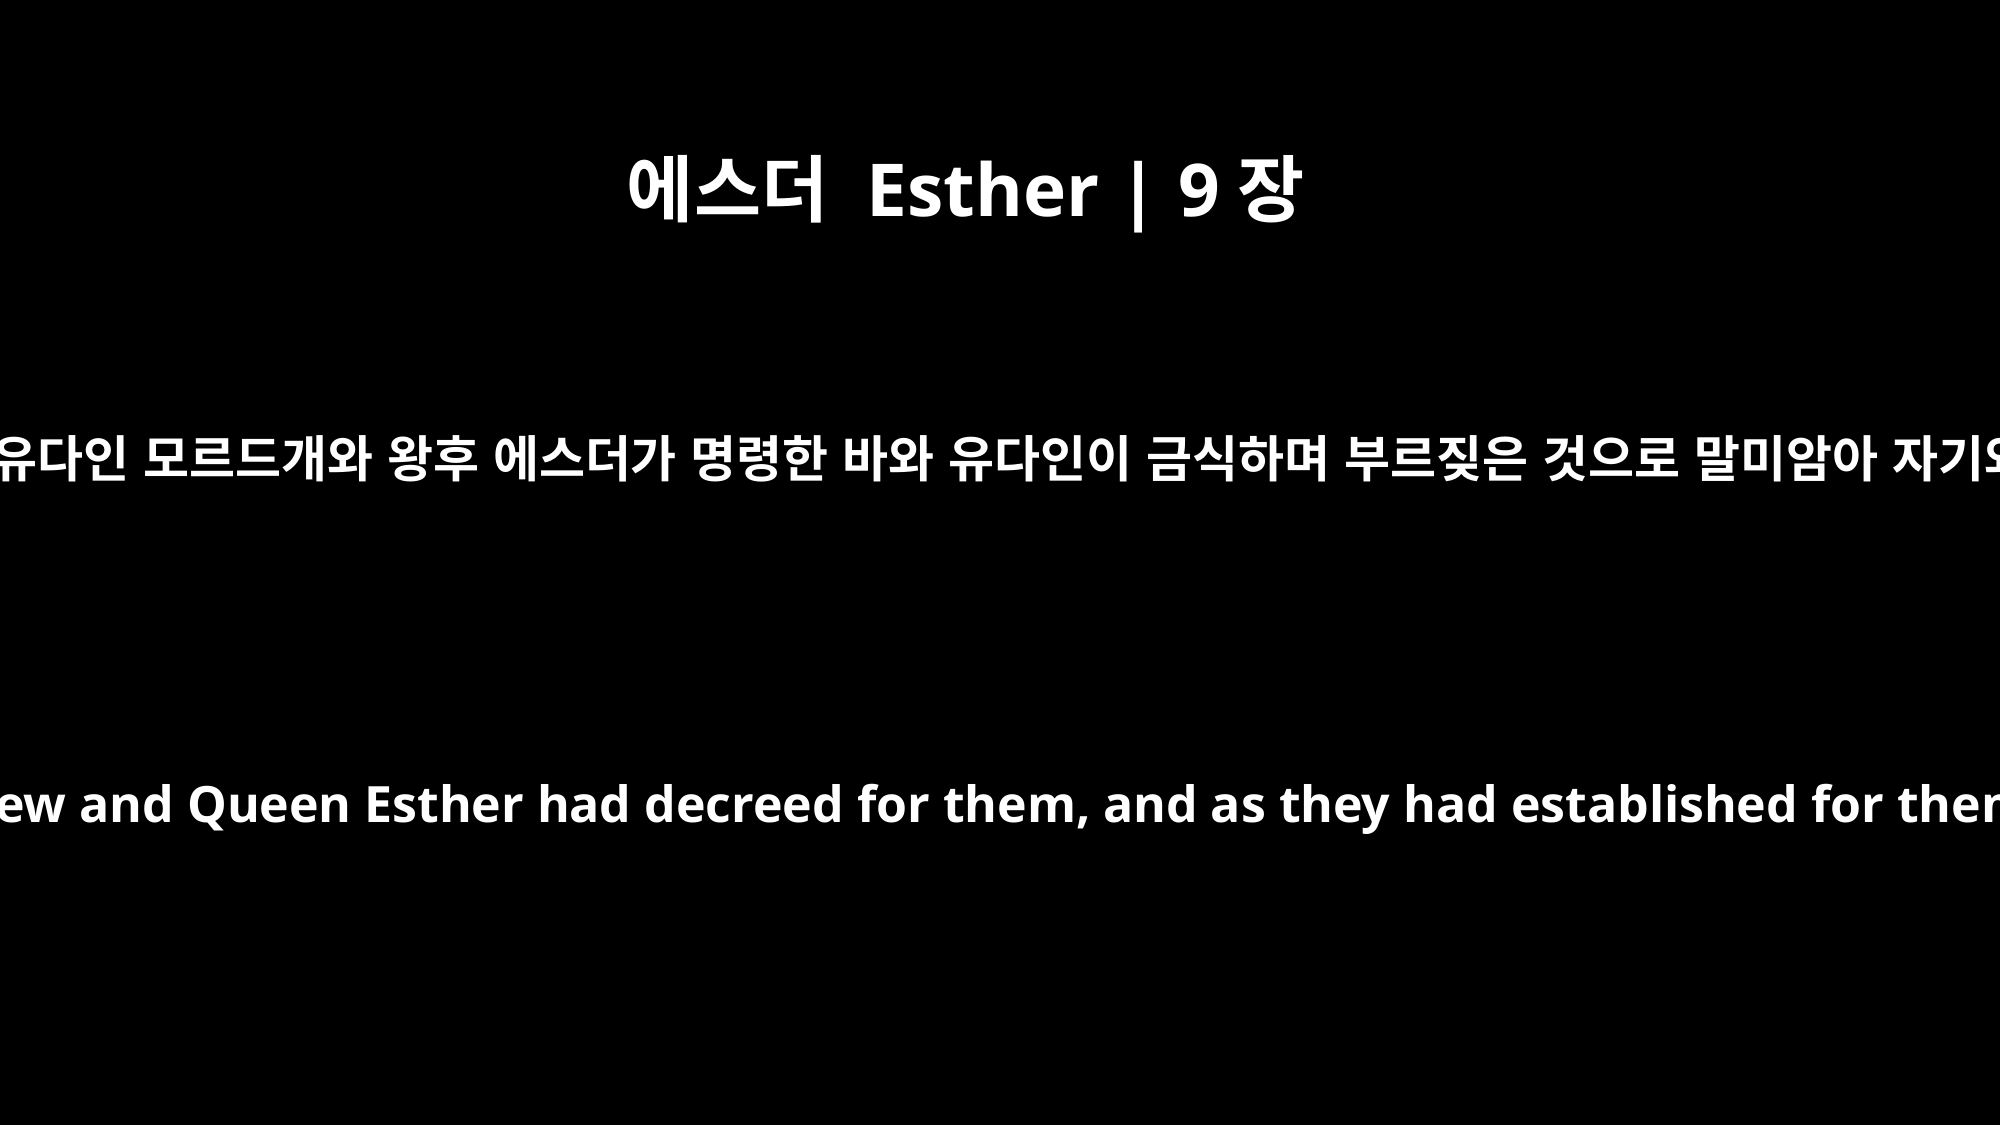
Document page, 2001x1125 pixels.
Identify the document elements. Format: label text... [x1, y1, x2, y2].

text_box 에스더 Esther | 9장 [612, 136, 1320, 239]
text_box to establish these days of Purim at their designated times, as Mordecai the Jew and Queen Esther had decreed for them, and as they had established for themselves and their descendants in regard to their times of fasting and lamentation. [0, 764, 2000, 900]
text_box 31 정한 기간에 이 부림일을 지키게 하였으니 이는 유다인 모르드개와 왕후 에스더가 명령한 바와 유다인이 금식하며 부르짖은 것으로 말미암아 자기와 자기 자손을 위하여 정한 바가 있음이더라 [0, 359, 2000, 495]
